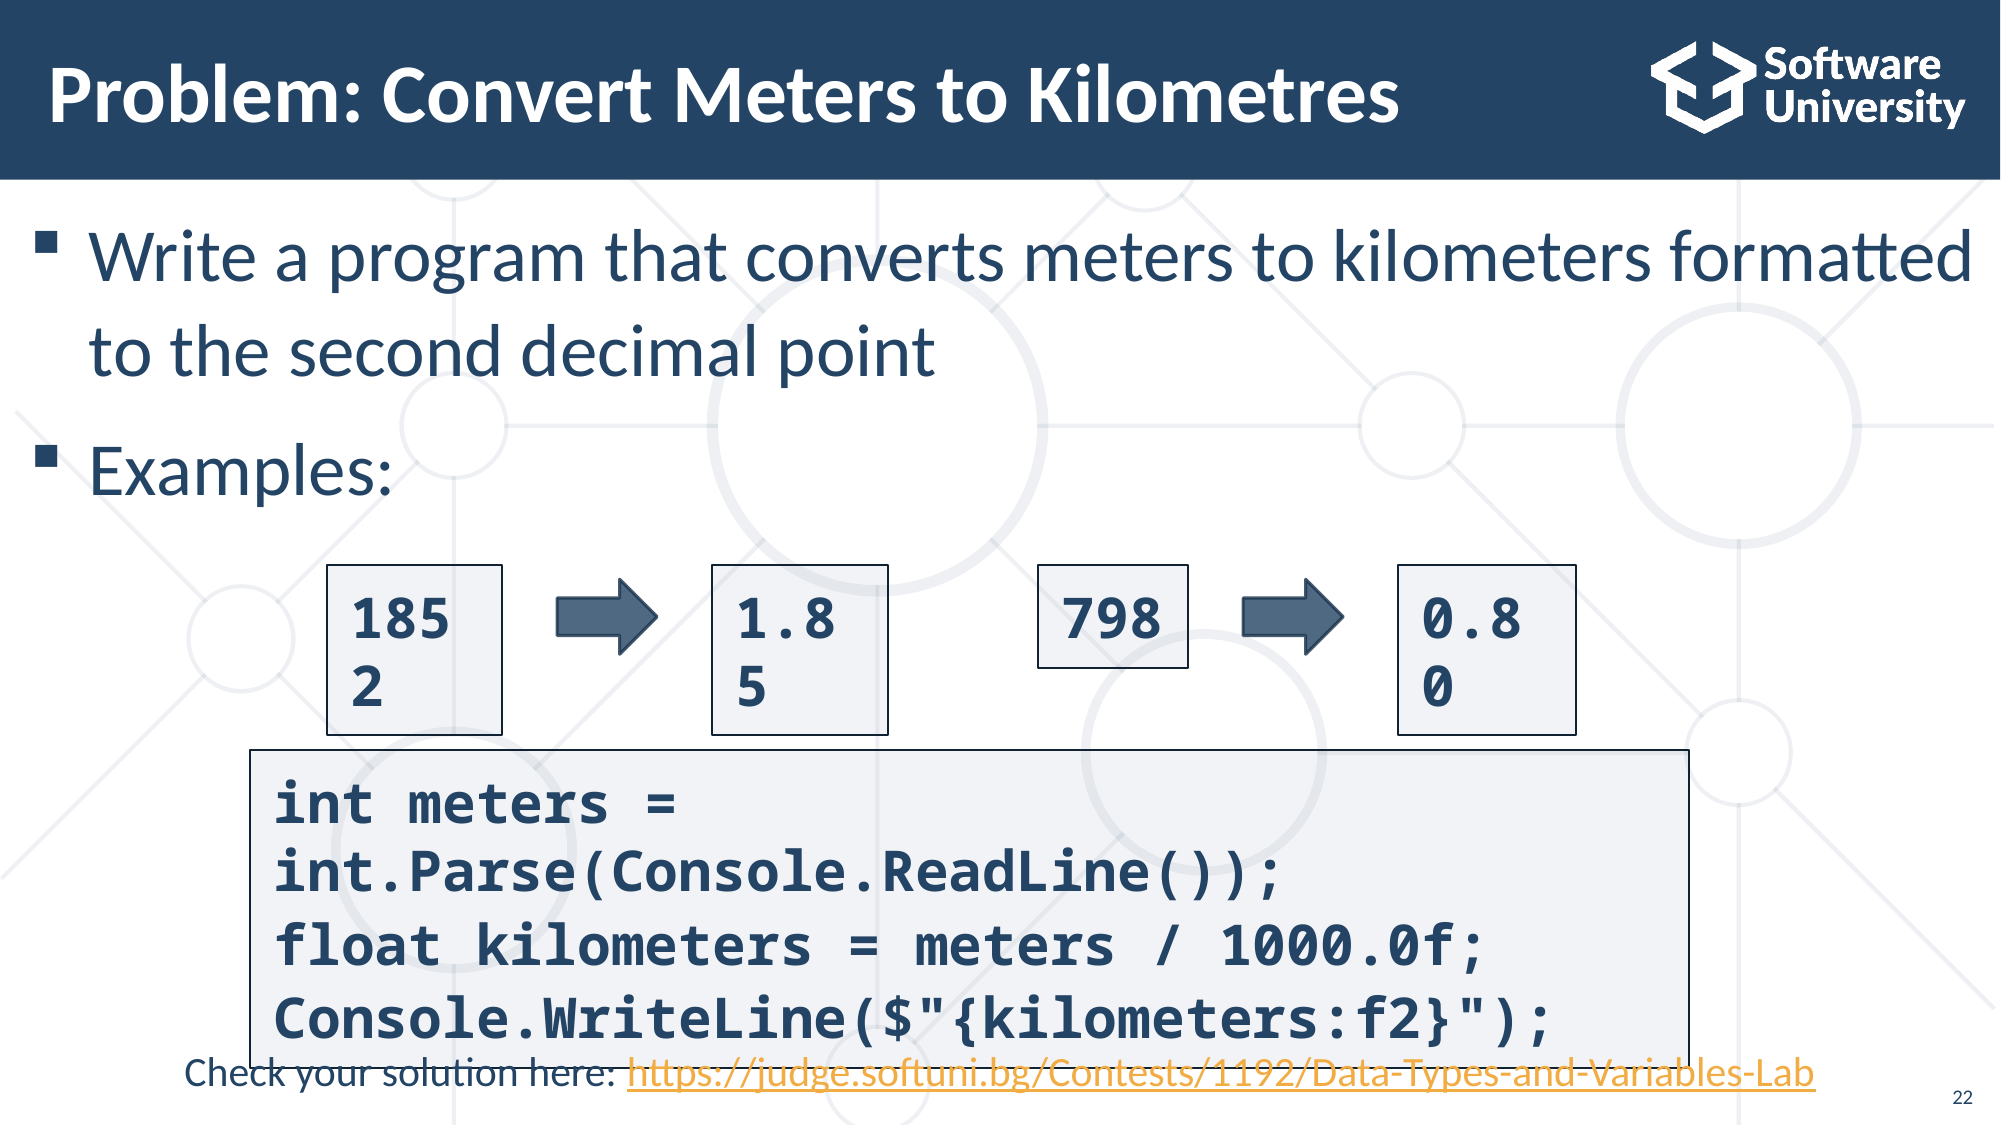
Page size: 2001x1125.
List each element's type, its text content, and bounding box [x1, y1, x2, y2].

text_box 0.80 [1398, 564, 1576, 736]
text_box 1852 [327, 564, 503, 736]
text_box [1241, 577, 1346, 657]
title Problem: Convert Meters to Kilometres [31, 16, 1625, 162]
picture [1651, 41, 1966, 134]
text_box 1.85 [712, 564, 889, 736]
text_box Check your solution here: https://judge.softuni.bg/Contests/1192/Data-Types-and-Variables-Lab [131, 1037, 1869, 1103]
text_box 798 [1038, 564, 1189, 668]
text_box [555, 577, 660, 657]
list Write a program that converts meters to kilometers formatted to the second decimal point Examples: [11, 196, 2000, 1104]
slide_number 22 [1927, 1067, 1989, 1117]
text_box int meters = int.Parse(Console.ReadLine()); float kilometers = meters / 1000.0f; Console.WriteLine($"{kilometers:f2}"); [249, 749, 1689, 1037]
